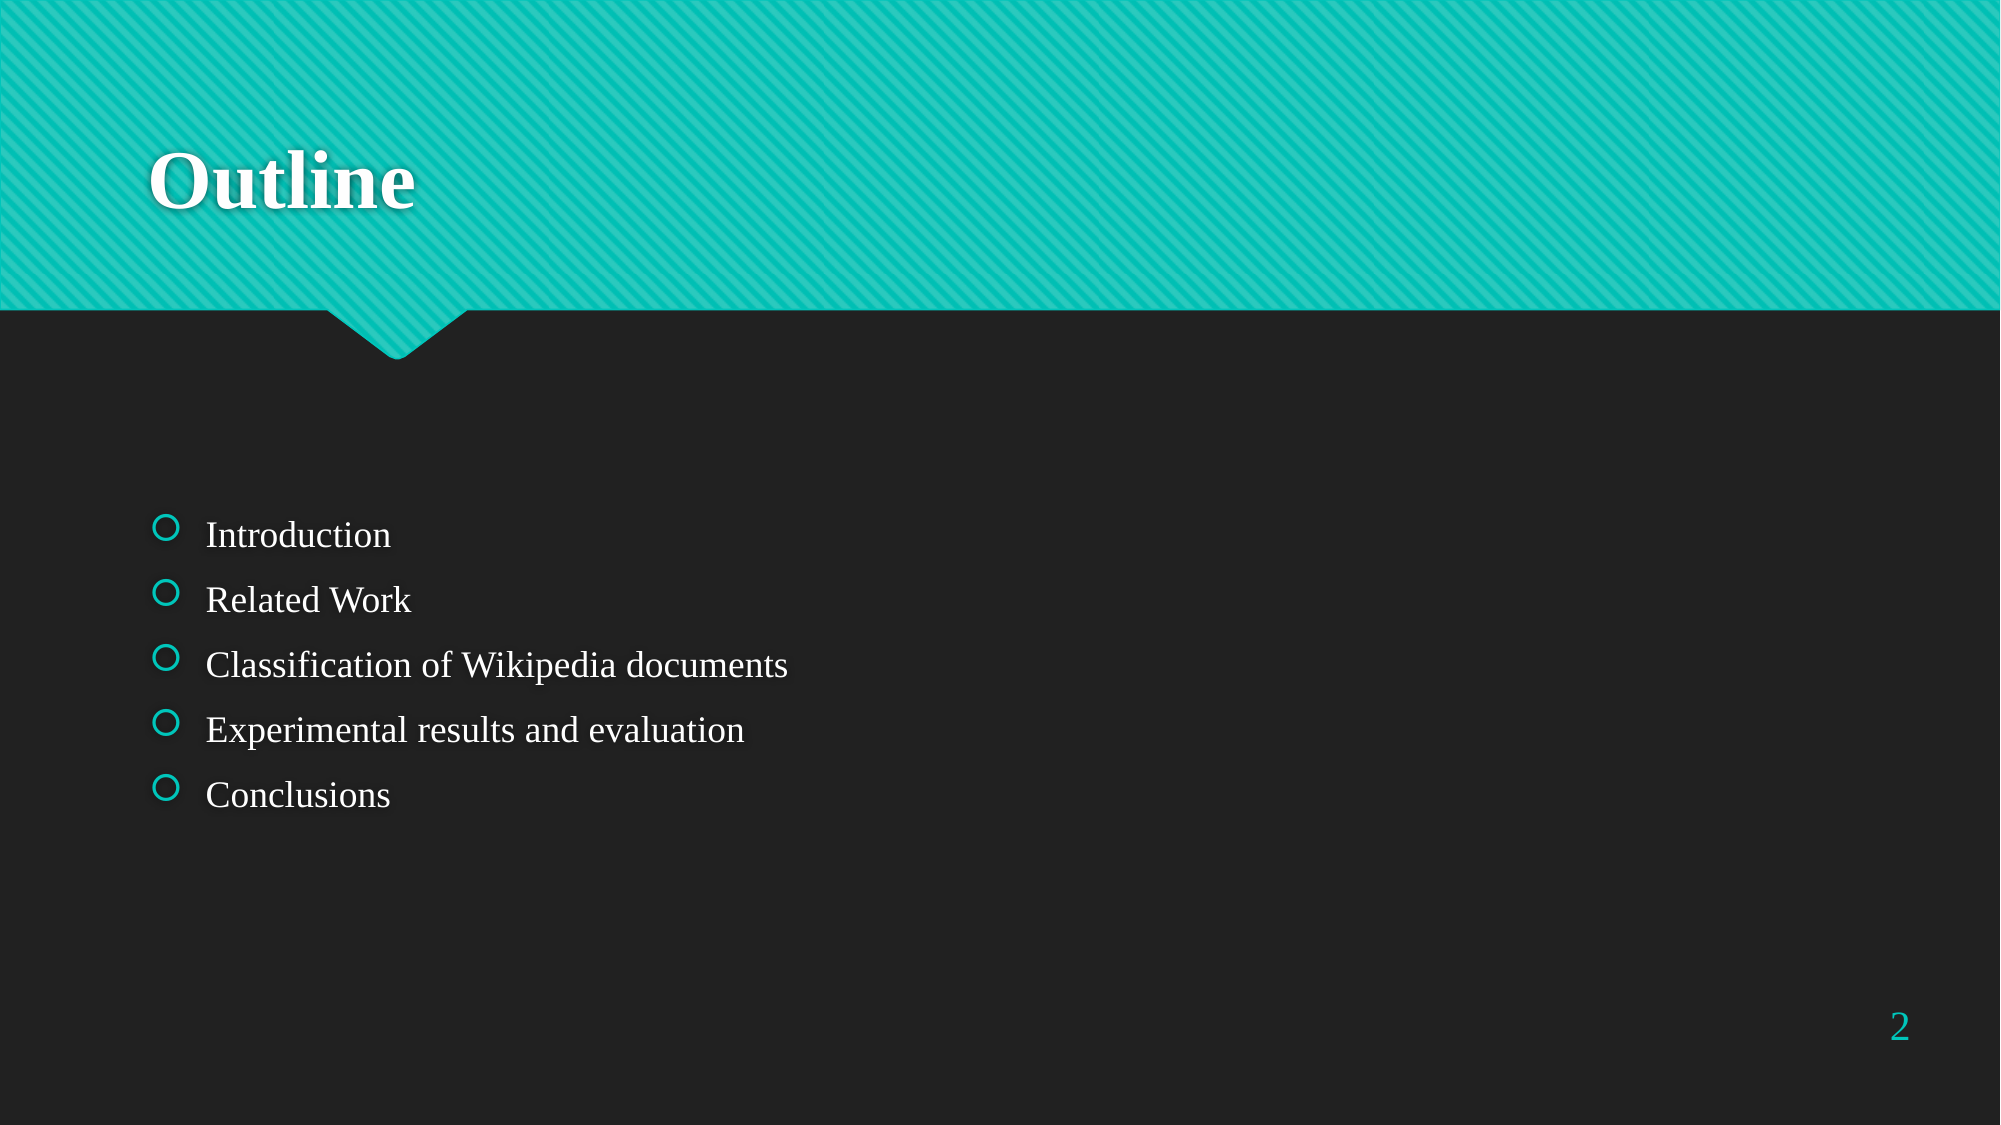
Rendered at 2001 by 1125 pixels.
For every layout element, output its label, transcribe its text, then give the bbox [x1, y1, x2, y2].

title Outline [132, 73, 1868, 233]
list Introduction Related Work Classification of Wikipedia documents Experimental results and evaluation Conclusions [134, 364, 1866, 962]
slide_number 2 [1751, 970, 1926, 1051]
